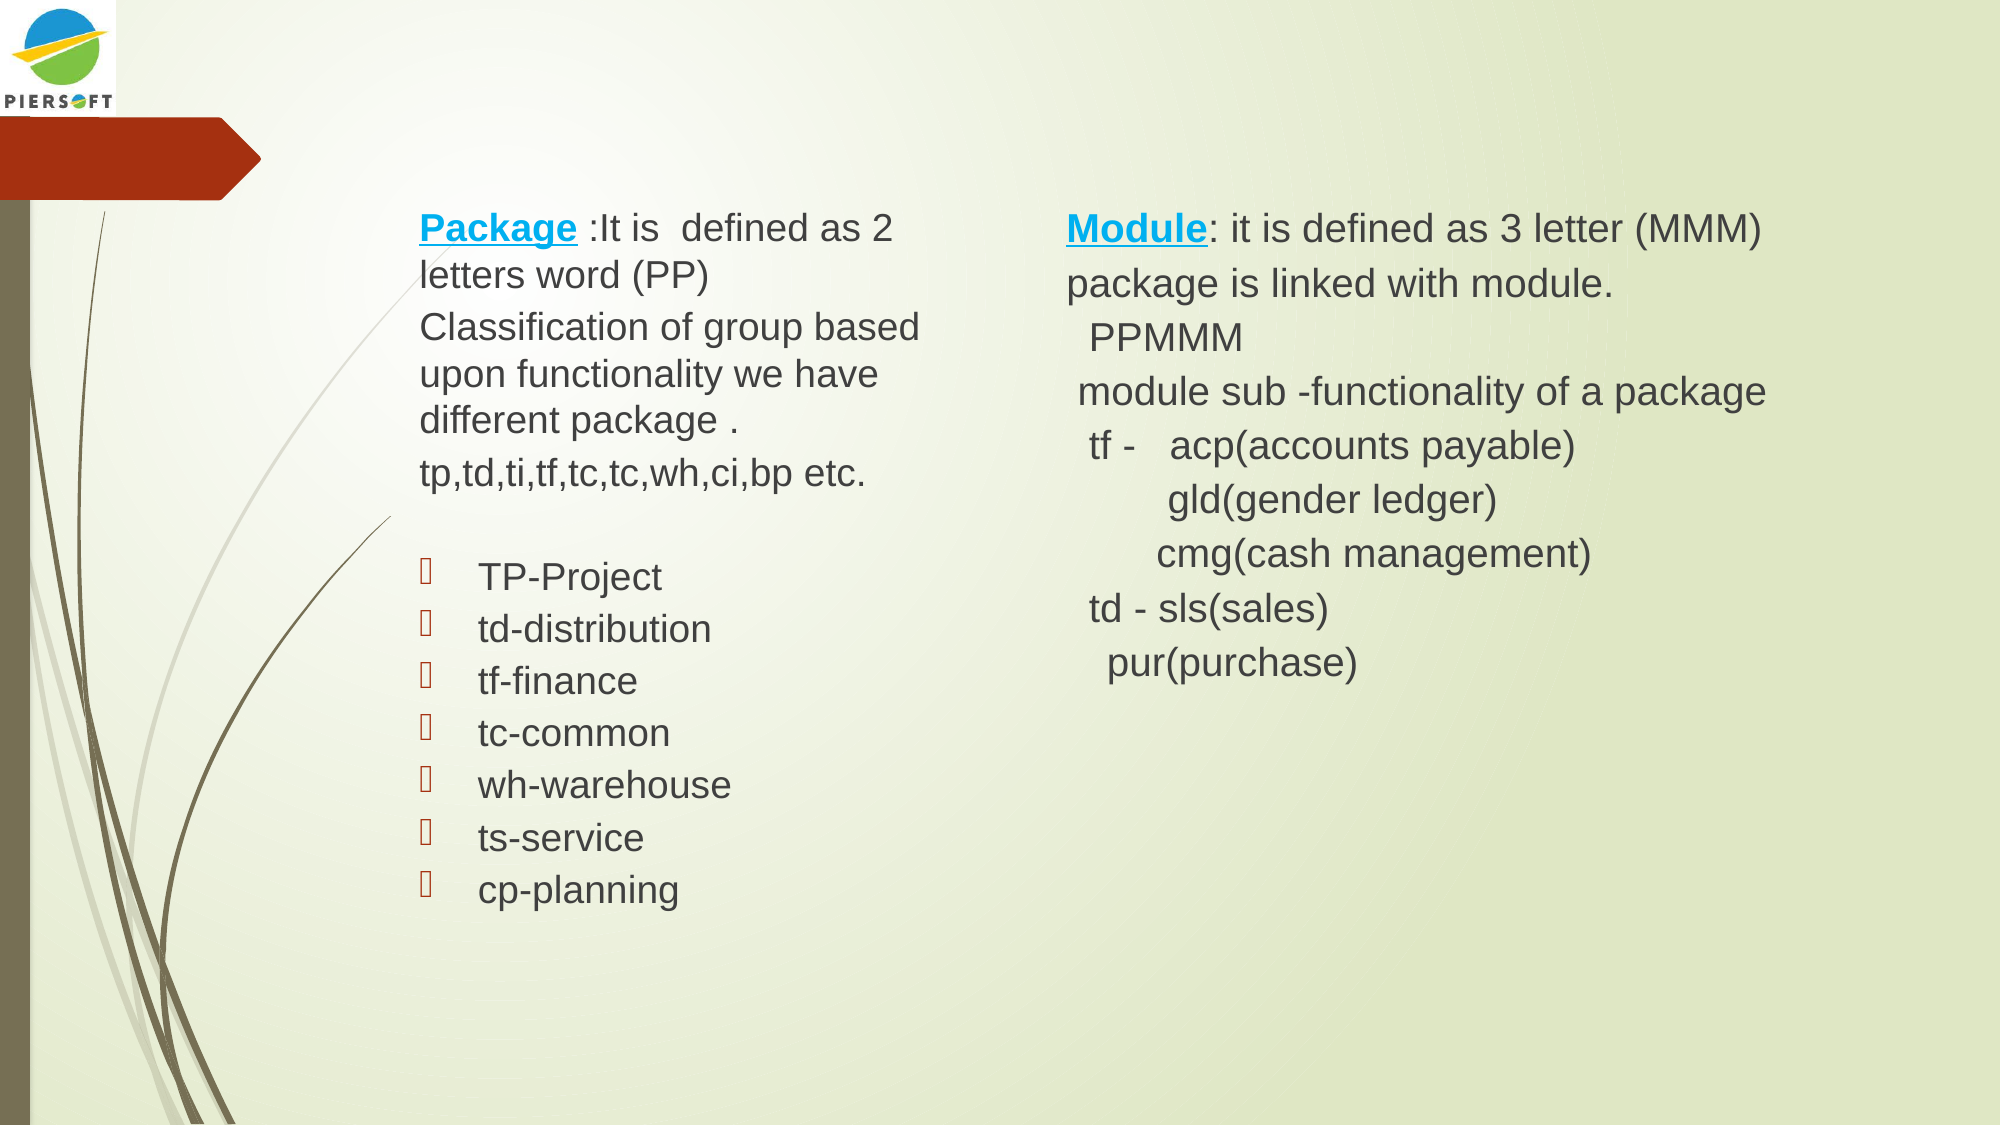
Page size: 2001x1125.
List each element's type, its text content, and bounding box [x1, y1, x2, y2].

text_box Module: it is defined as 3 letter (MMM) package is linked with module. PPMMM module sub -functionality of a package tf - acp(accounts payable) gld(gender ledger) cmg(cash management) td - sls(sales) pur(purchase) [1051, 195, 1862, 930]
list Package :It is defined as 2 letters word (PP) Classification of group based upon functionality we have different package . tp,td,ti,tf,tc,tc,wh,ci,bp etc. TP-Project td-distribution tf-finance tc-common wh-warehouse ts-service cp-planning [404, 195, 1000, 930]
picture [0, 0, 117, 117]
